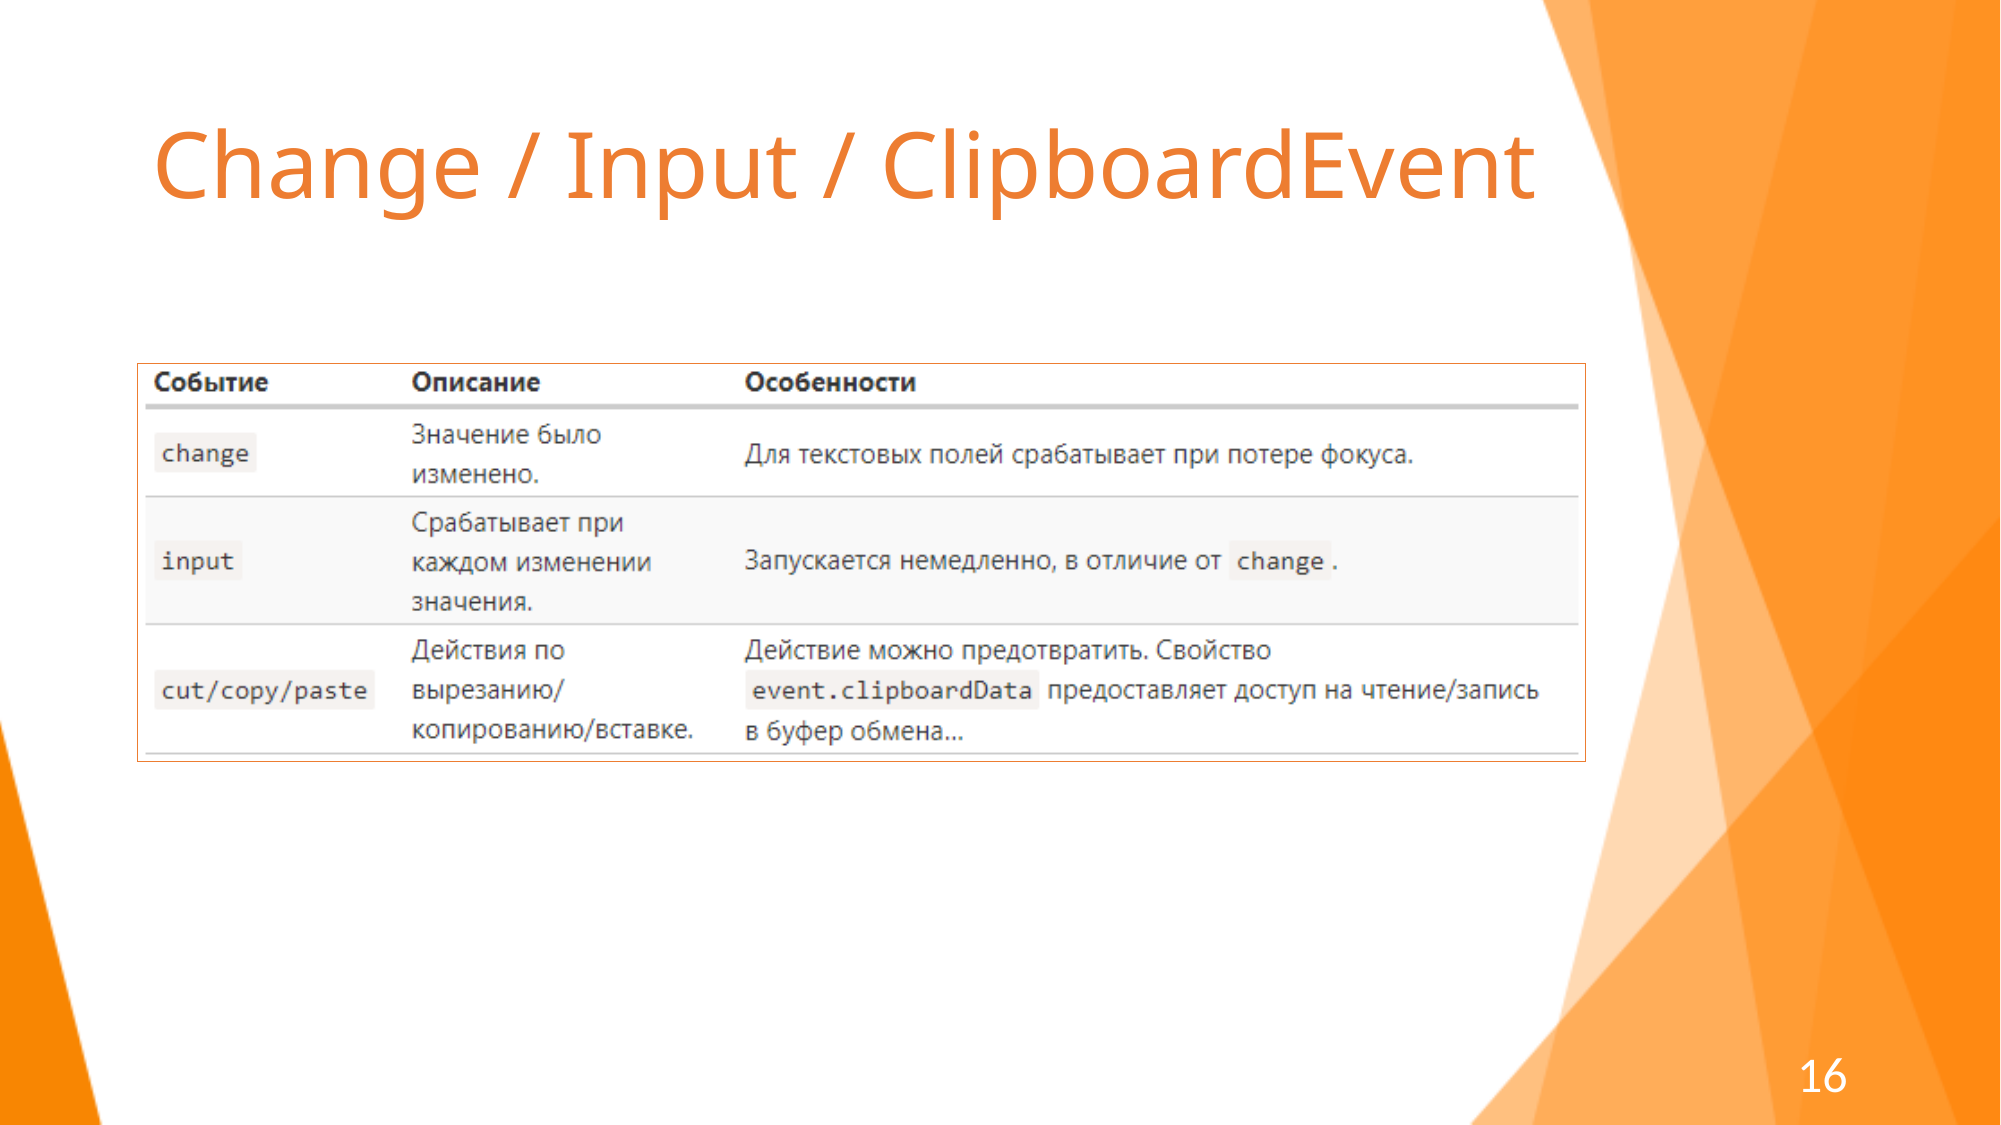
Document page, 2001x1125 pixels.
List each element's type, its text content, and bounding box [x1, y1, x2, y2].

slide_number 16 [1412, 1042, 1863, 1103]
title Change / Input / ClipboardEvent [137, 59, 1863, 278]
picture [0, 0, 2001, 1125]
